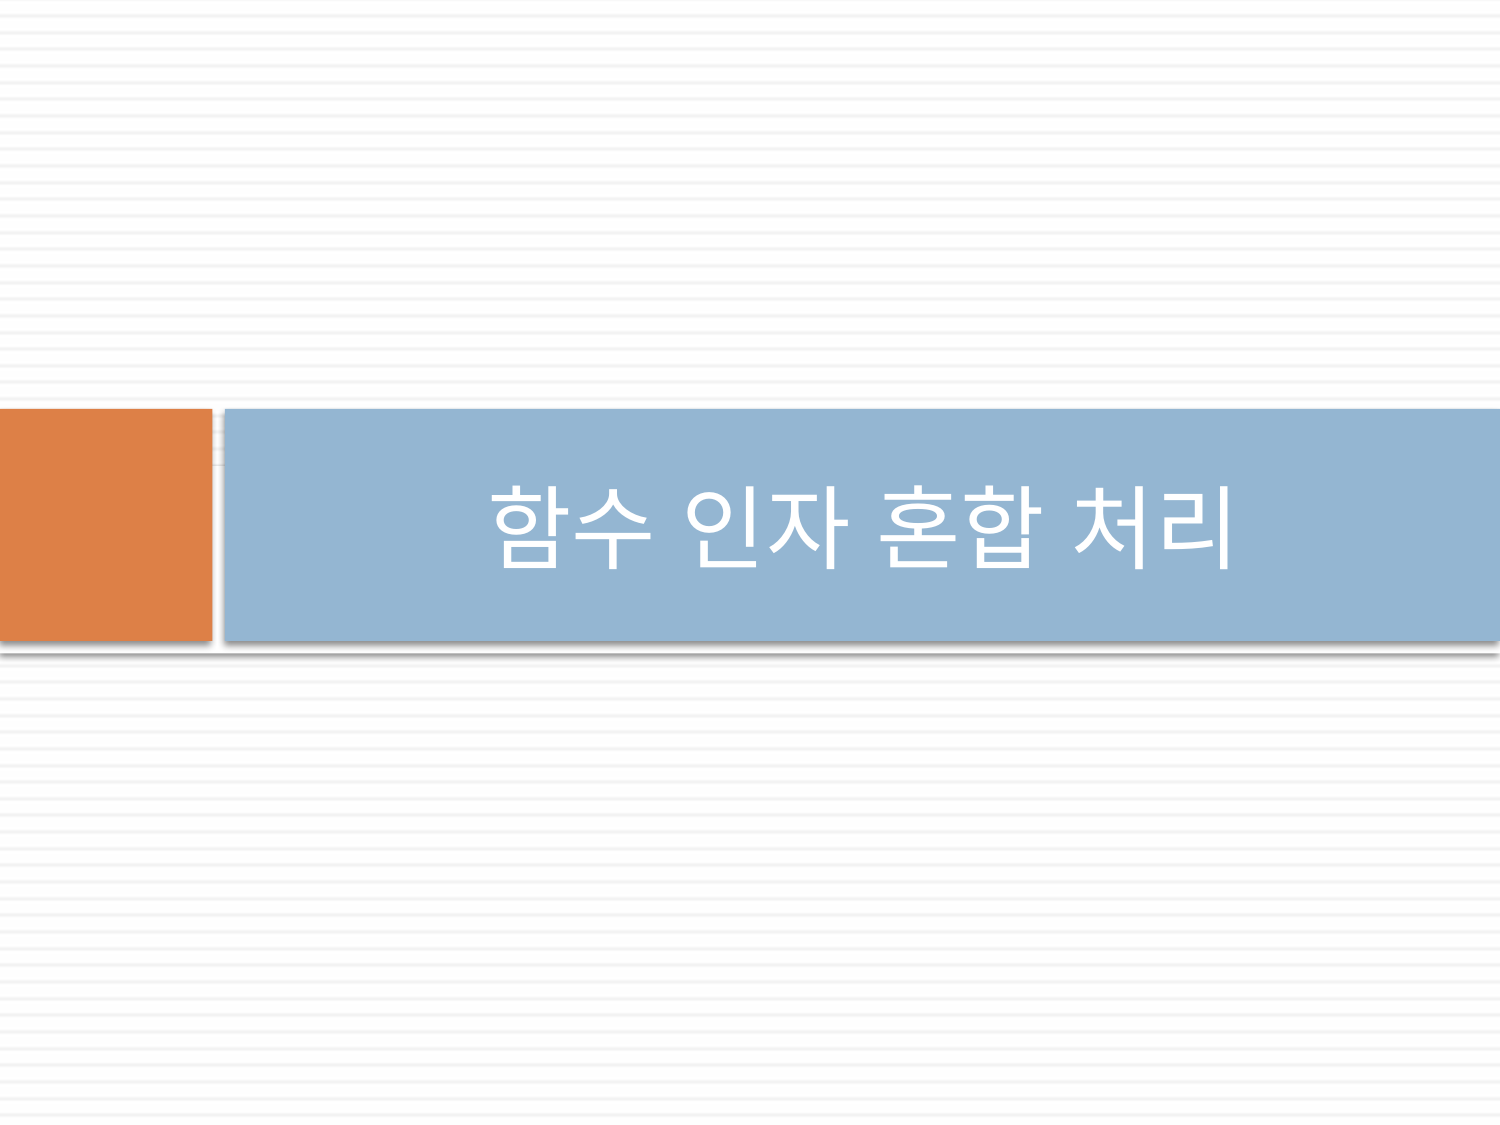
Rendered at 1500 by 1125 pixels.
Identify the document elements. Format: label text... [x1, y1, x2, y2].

title 함수 인자 혼합 처리 [238, 444, 1489, 607]
